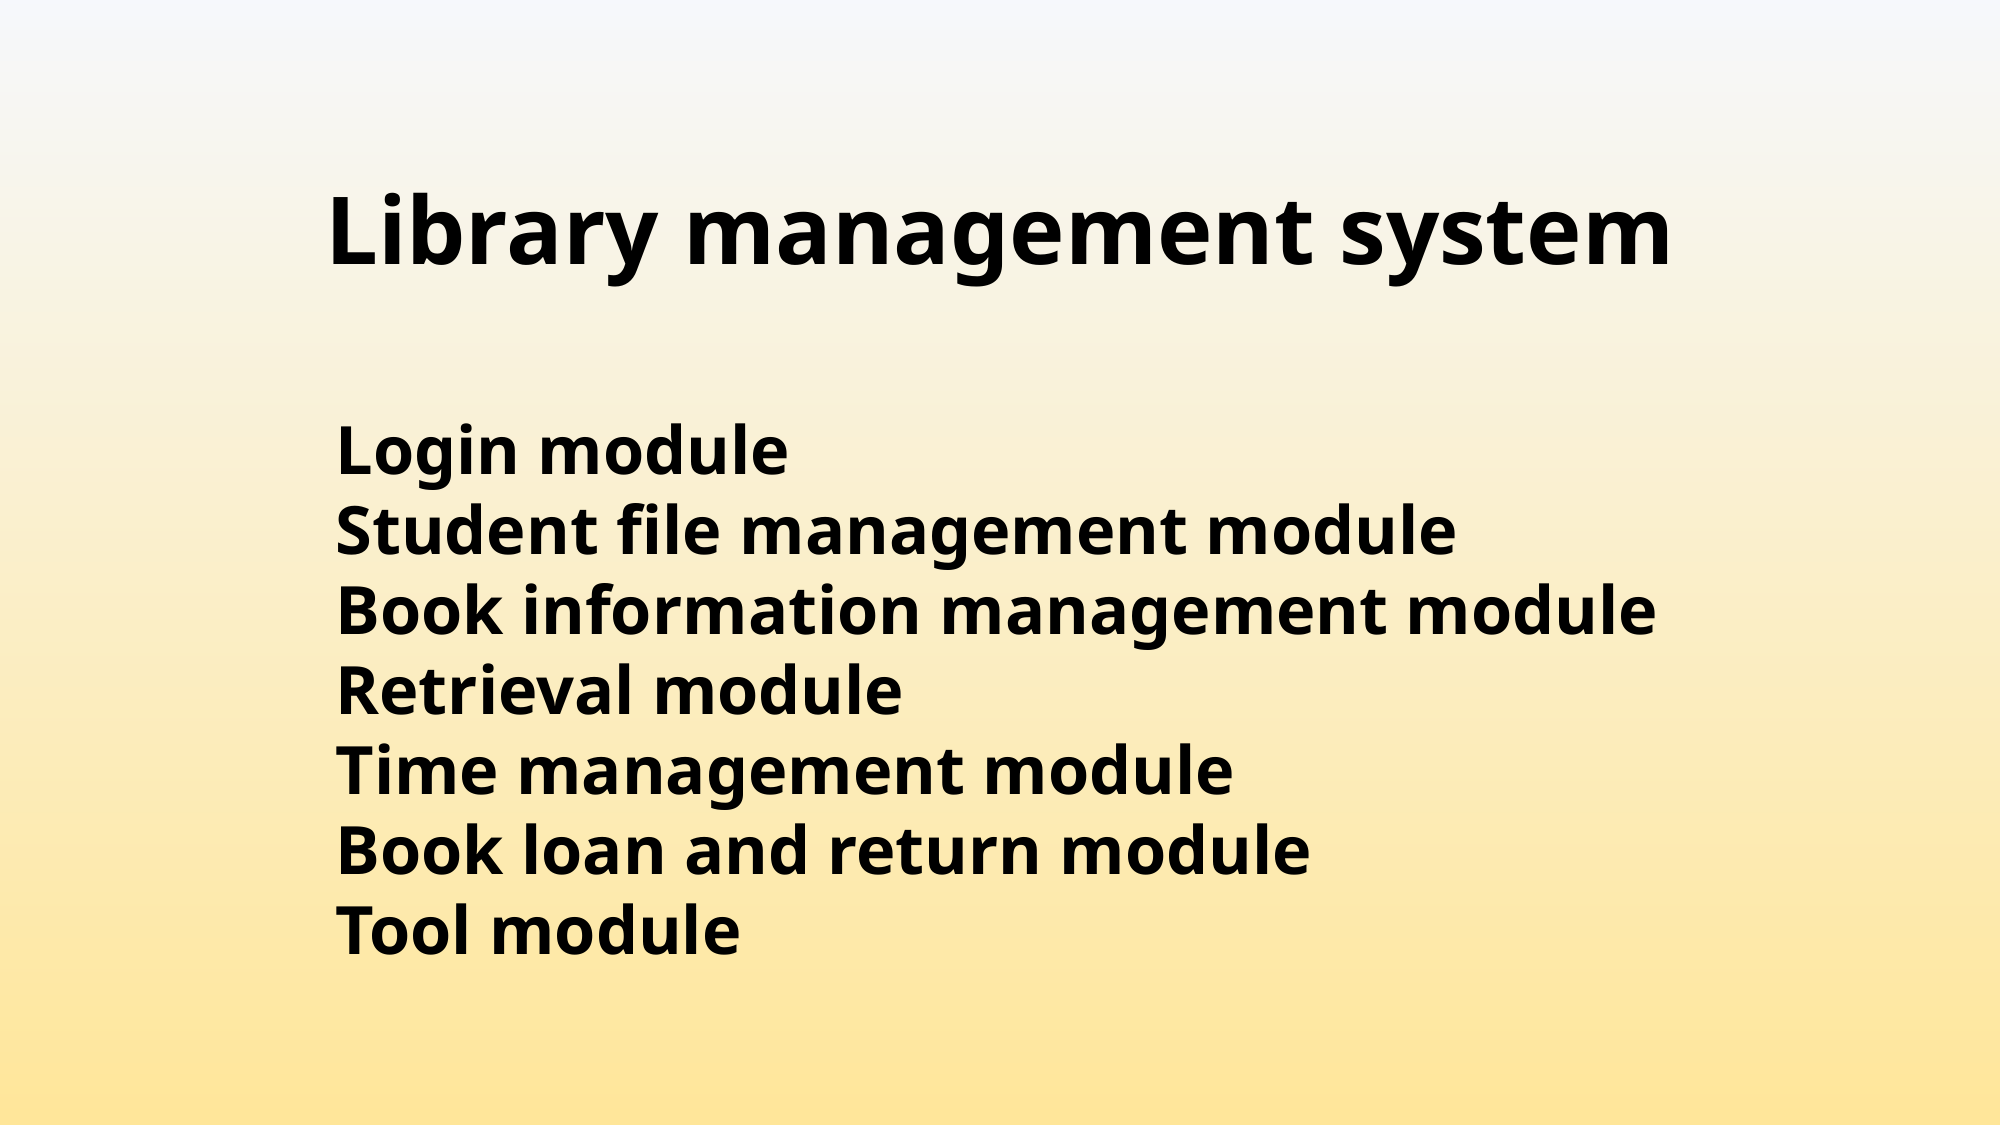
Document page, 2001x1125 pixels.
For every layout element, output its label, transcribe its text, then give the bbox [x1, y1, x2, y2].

title Library management system [180, 122, 1820, 292]
text_box Login module Student file management module Book information management module Retrieval module Time management module Book loan and return module Tool module [320, 400, 1767, 975]
